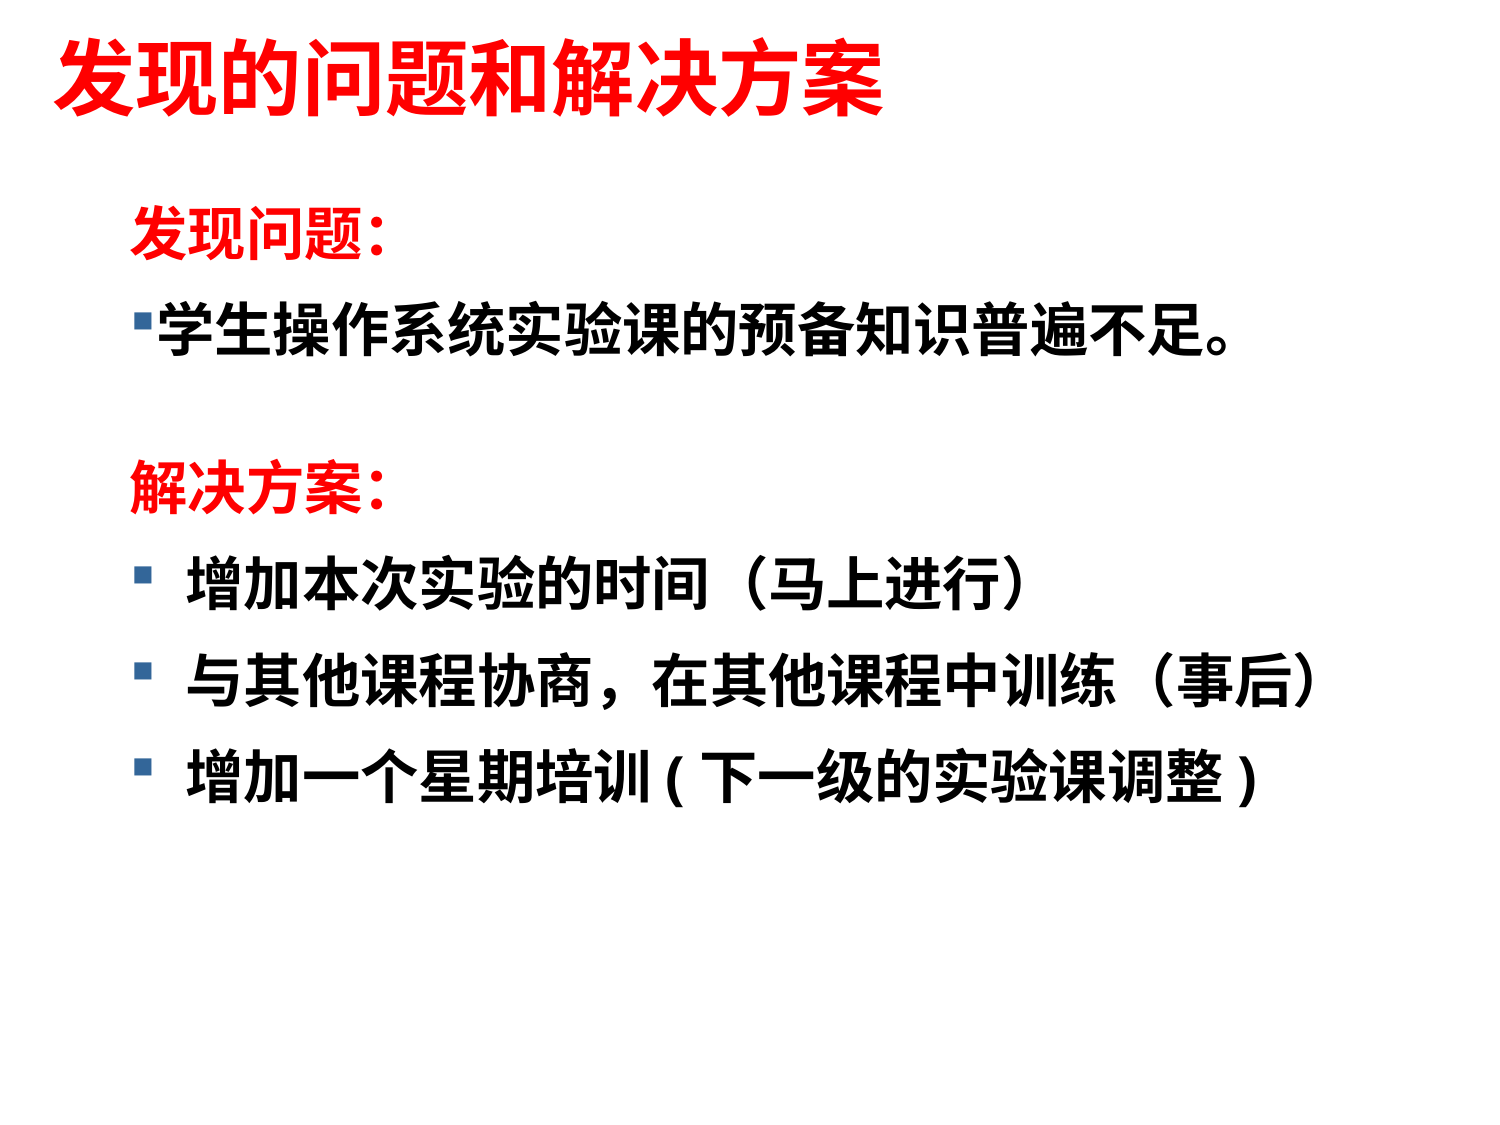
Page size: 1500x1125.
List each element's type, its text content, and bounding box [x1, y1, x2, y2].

title 发现的问题和解决方案 [37, 31, 1415, 120]
list 发现问题： 学生操作系统实验课的预备知识普遍不足。 解决方案： 增加本次实验的时间（马上进行） 与其他课程协商，在其他课程中训练（事后） 增加一个星期培训(下一级的实验课调整) [114, 189, 1386, 1011]
